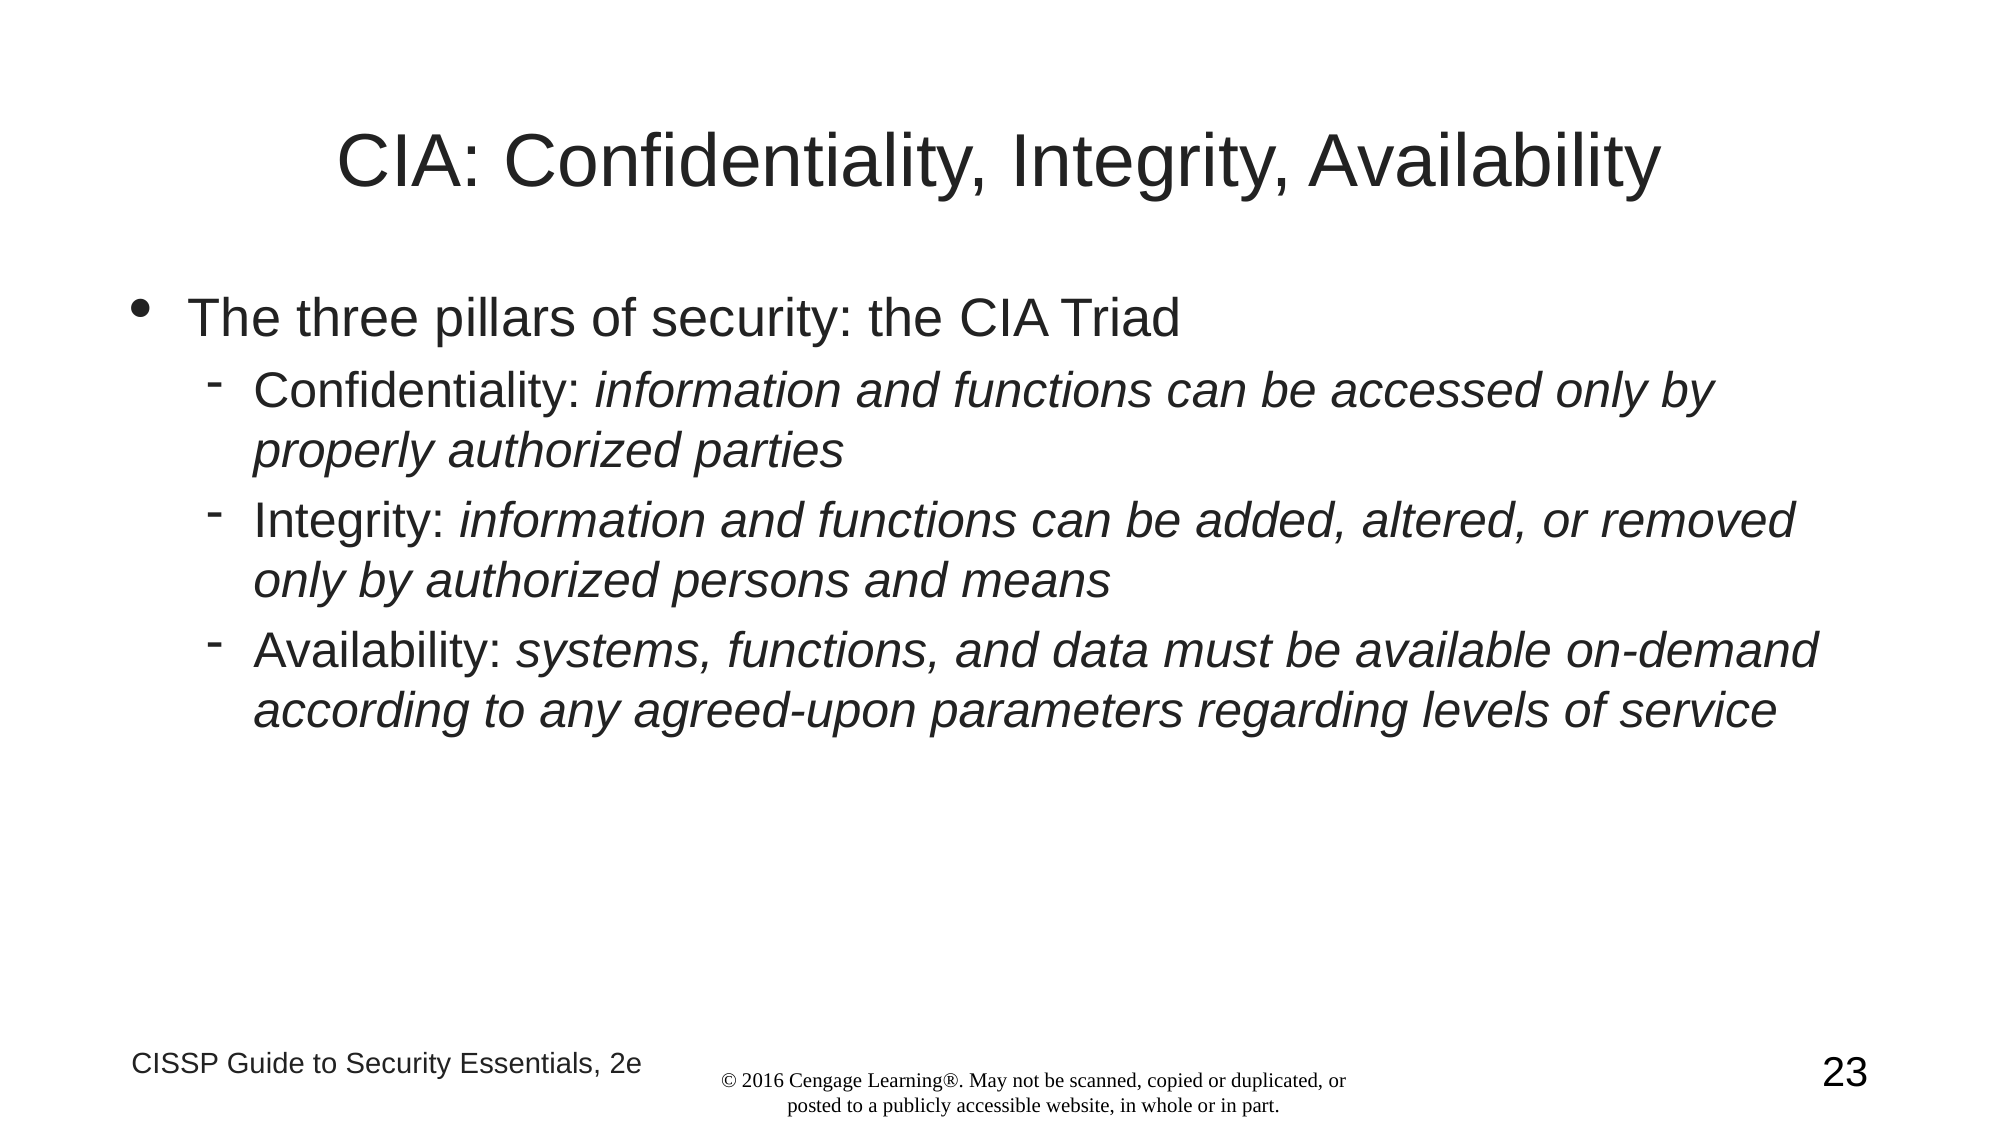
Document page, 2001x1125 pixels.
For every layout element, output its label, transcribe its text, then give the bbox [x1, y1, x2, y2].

text_box © 2016 Cengage Learning®. May not be scanned, copied or duplicated, or posted to a publicly accessible website, in whole or in part. [677, 1059, 1390, 1125]
text_box The three pillars of security: the CIA Triad Confidentiality: information and functions can be accessed only by properly authorized parties Integrity: information and functions can be added, altered, or removed only by authorized persons and means Availability: systems, functions, and data must be available on-demand according to any agreed-upon parameters regarding levels of service [116, 275, 1884, 1025]
text_box 1 [1766, 1037, 1884, 1100]
text_box CISSP Guide to Security Essentials, 2e [116, 1037, 1250, 1100]
text_box CIA: Confidentiality, Integrity, Availability [116, 62, 1884, 250]
